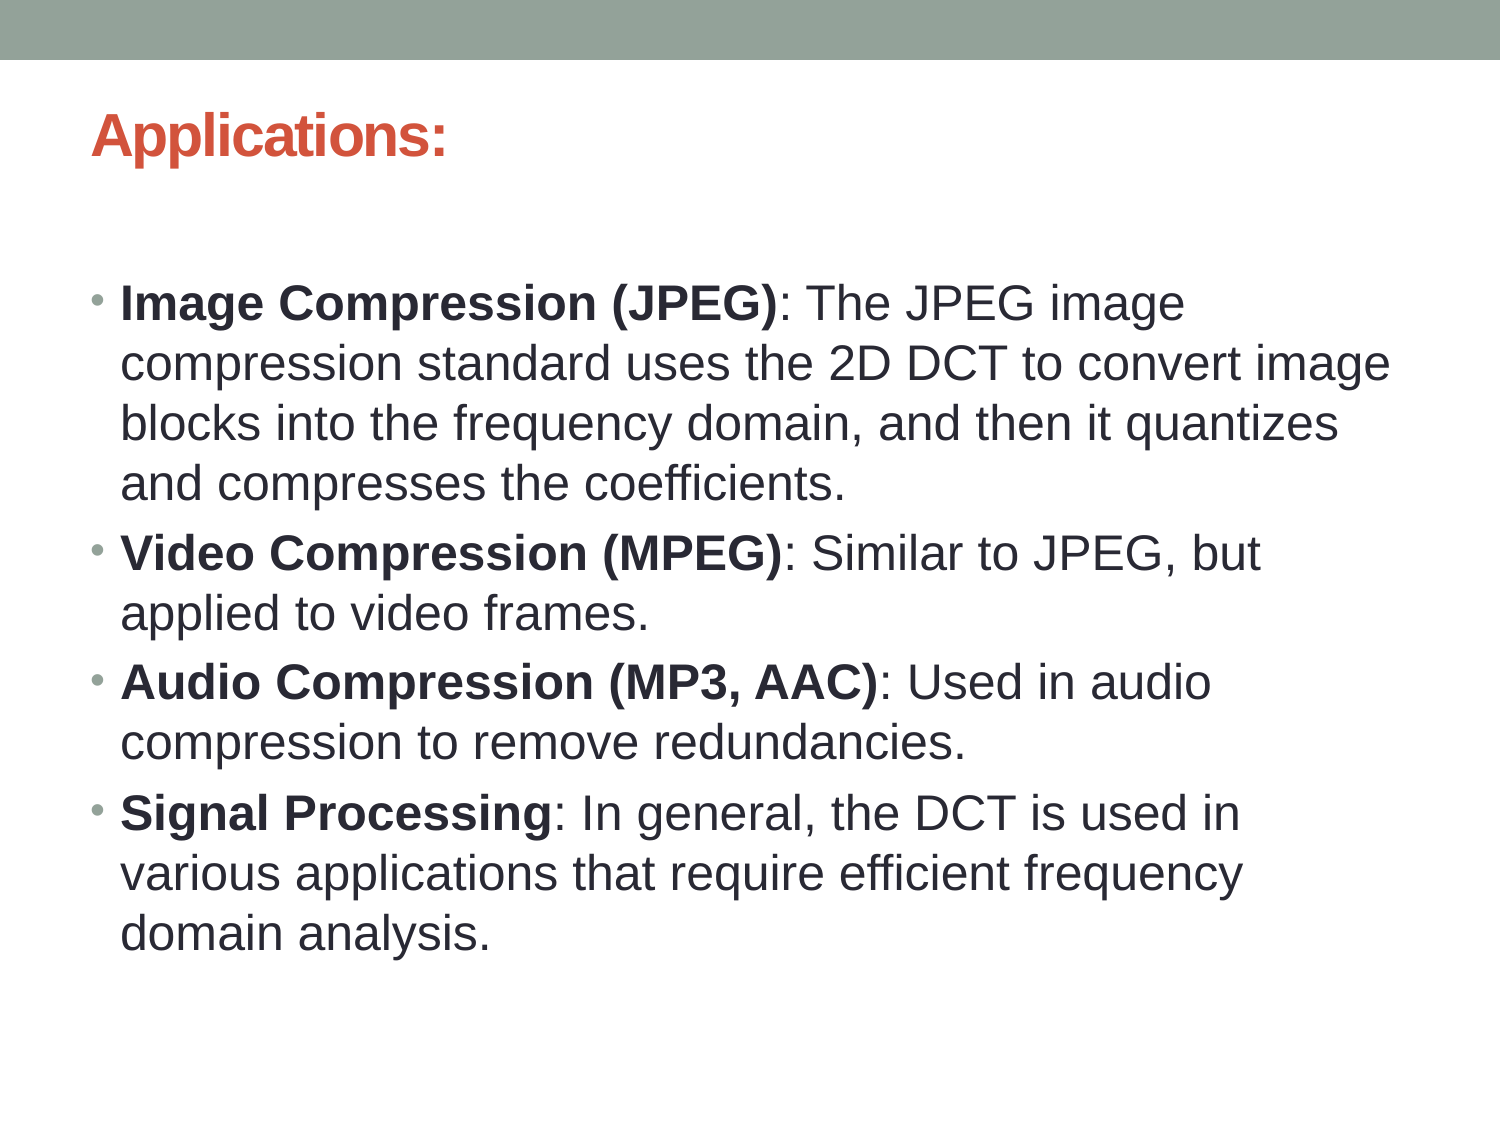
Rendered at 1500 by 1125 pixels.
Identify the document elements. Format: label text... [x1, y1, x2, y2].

list Image Compression (JPEG): The JPEG image compression standard uses the 2D DCT to convert image blocks into the frequency domain, and then it quantizes and compresses the coefficients. Video Compression (MPEG): Similar to JPEG, but applied to video frames. Audio Compression (MP3, AAC): Used in audio compression to remove redundancies. Signal Processing: In general, the DCT is used in various applications that require efficient frequency domain analysis. [75, 262, 1425, 1063]
title Applications: [75, 87, 1425, 250]
